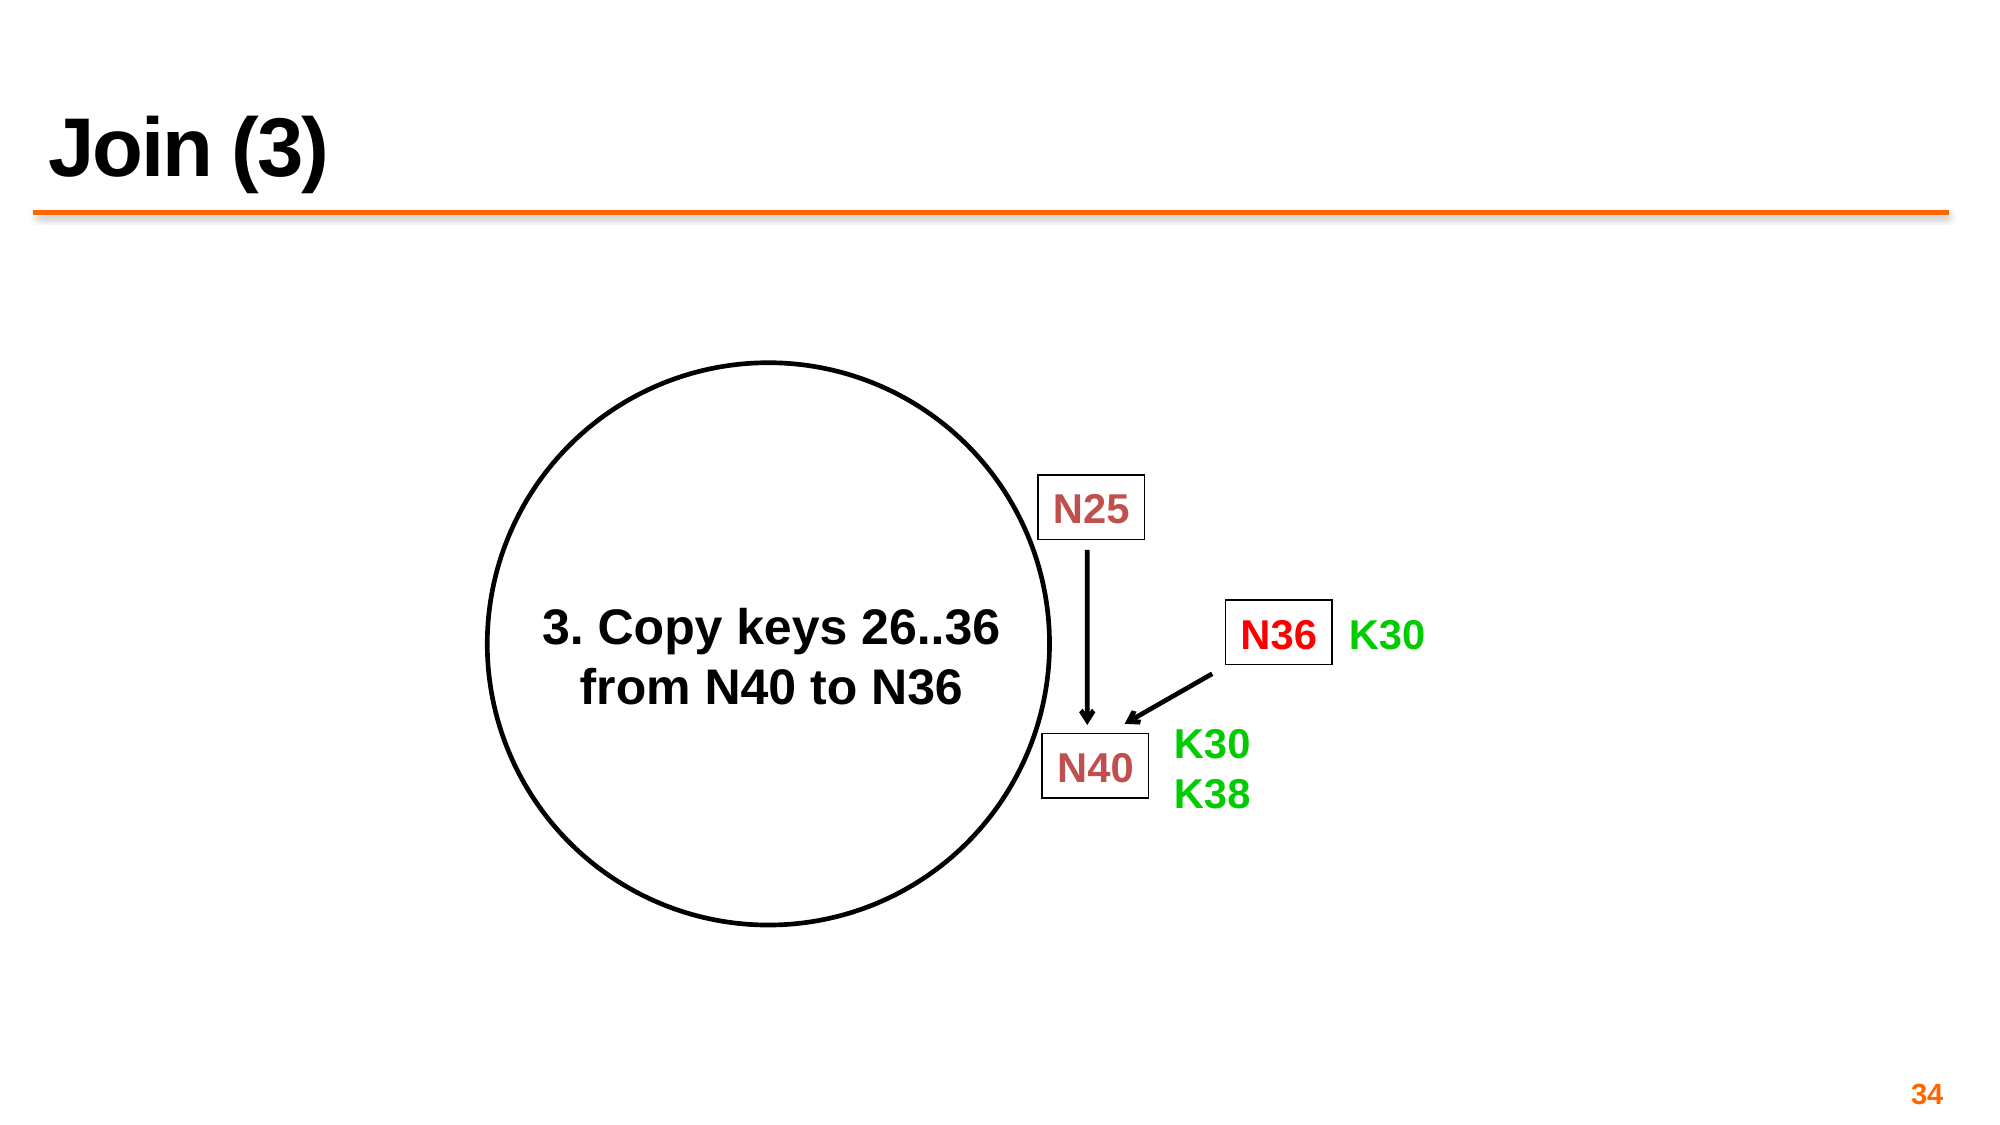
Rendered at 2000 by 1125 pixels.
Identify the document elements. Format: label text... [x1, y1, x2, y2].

text_box 3. Copy keys 26..36 from N40 to N36 [527, 587, 1016, 723]
text_box N25 [1038, 474, 1145, 540]
text_box K30 [1333, 600, 1441, 665]
text_box [1080, 549, 1095, 725]
text_box N40 [1042, 733, 1149, 799]
slide_number 34 [1482, 1074, 1950, 1110]
title Join (3) [33, 24, 1950, 201]
text_box [1124, 673, 1213, 724]
text_box [487, 362, 1050, 926]
text_box N36 [1225, 600, 1333, 665]
text_box K30 K38 [1158, 709, 1266, 825]
